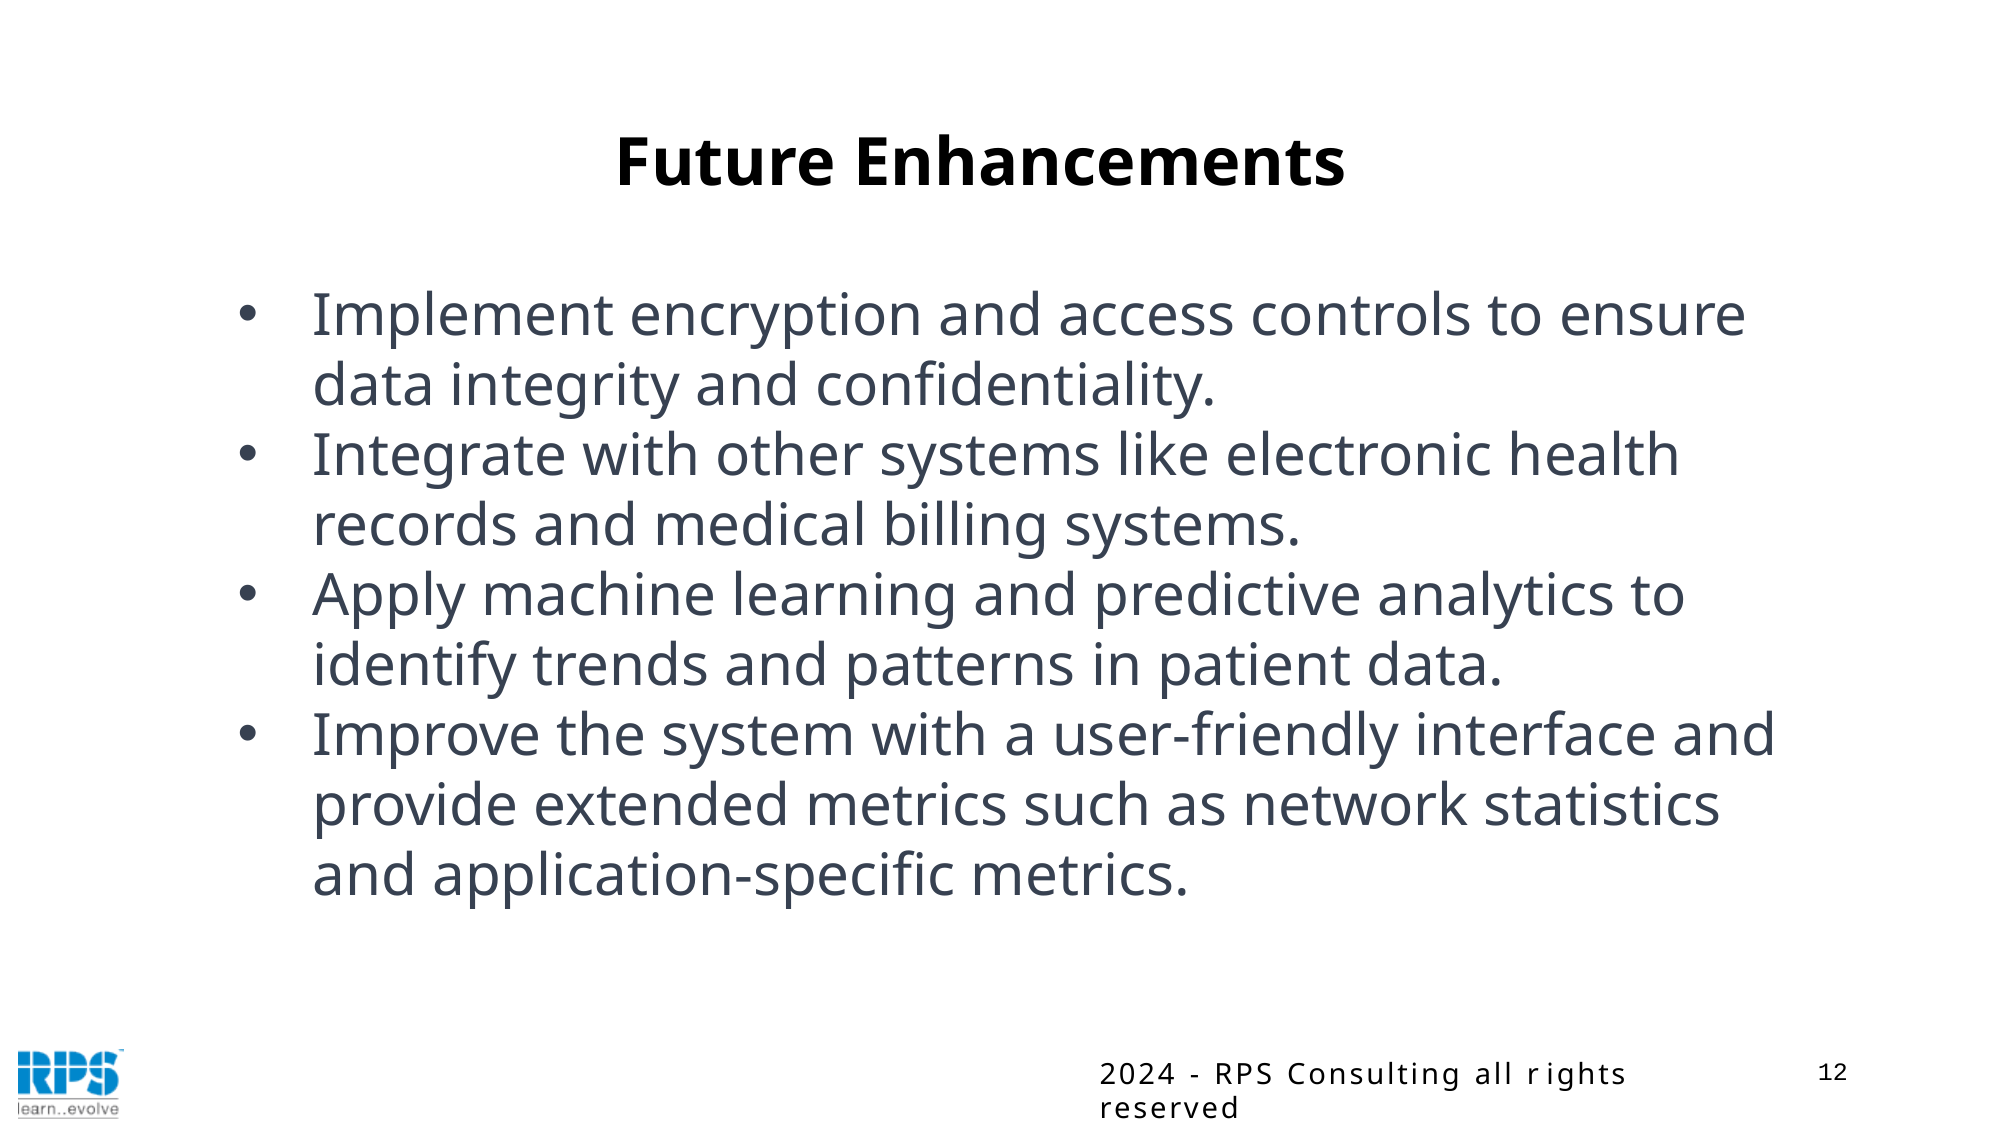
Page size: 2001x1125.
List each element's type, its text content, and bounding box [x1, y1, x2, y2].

picture [17, 1049, 125, 1120]
footer 2024 - RPS Consulting all r ights reserved [1097, 1056, 1751, 1125]
text_box Implement encryption and access controls to ensure data integrity and confidentiality. Integrate with other systems like electronic health records and medical billing systems. Apply machine learning and predictive analytics to identify trends and patterns in patient data. Improve the system with a user-friendly interface and provide extended metrics such as network statistics and application-specific metrics. [162, 274, 1788, 907]
title Future Enhancements [612, 117, 1838, 308]
slide_number 12 [1811, 1057, 1855, 1125]
